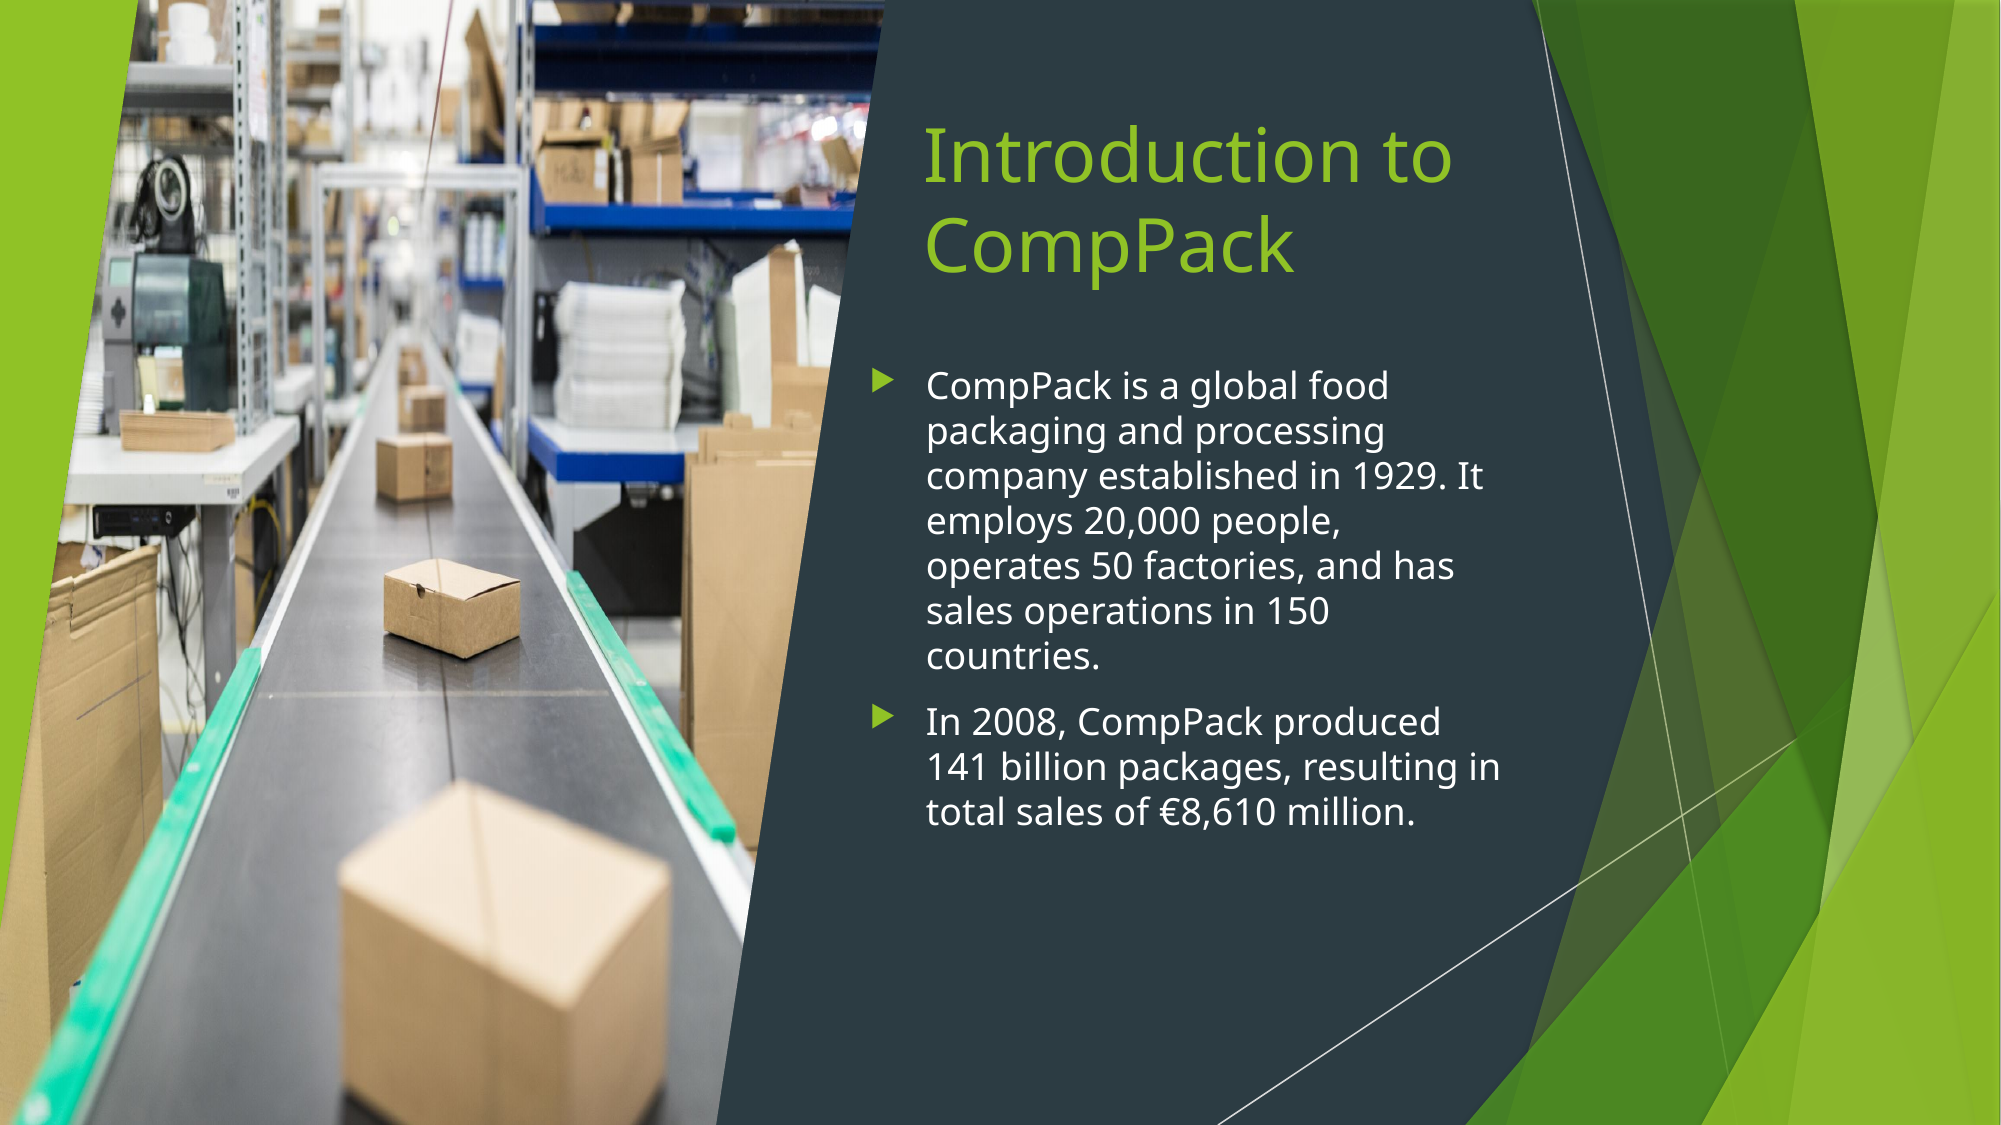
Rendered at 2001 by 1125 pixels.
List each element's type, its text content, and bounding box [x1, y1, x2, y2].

picture [0, 0, 886, 1125]
title Introduction to CompPack [908, 99, 1522, 317]
list CompPack is a global food packaging and processing company established in 1929. It employs 20,000 people, operates 50 factories, and has sales operations in 150 countries. In 2008, CompPack produced 141 billion packages, resulting in total sales of €8,610 million. [890, 354, 1522, 992]
